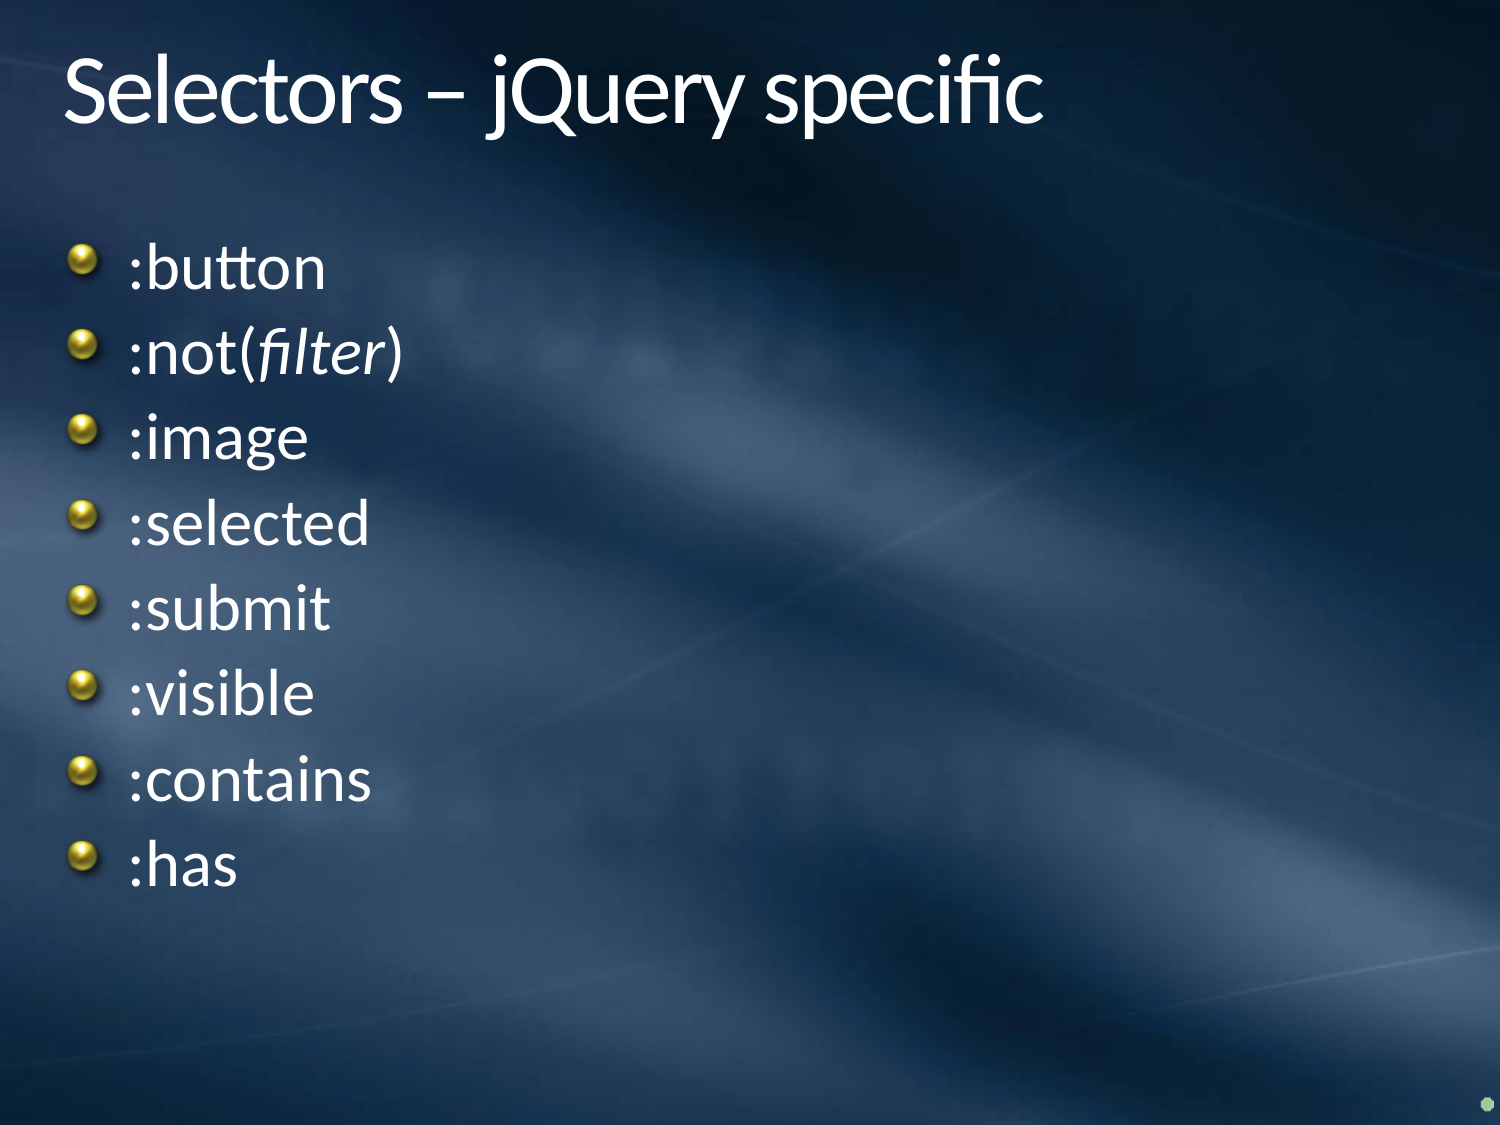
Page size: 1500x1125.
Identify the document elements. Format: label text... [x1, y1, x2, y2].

picture [0, 0, 1500, 1125]
list :button :not(filter) :image :selected :submit :visible :contains :has [62, 231, 1438, 927]
title Selectors – jQuery specific [62, 37, 1438, 147]
